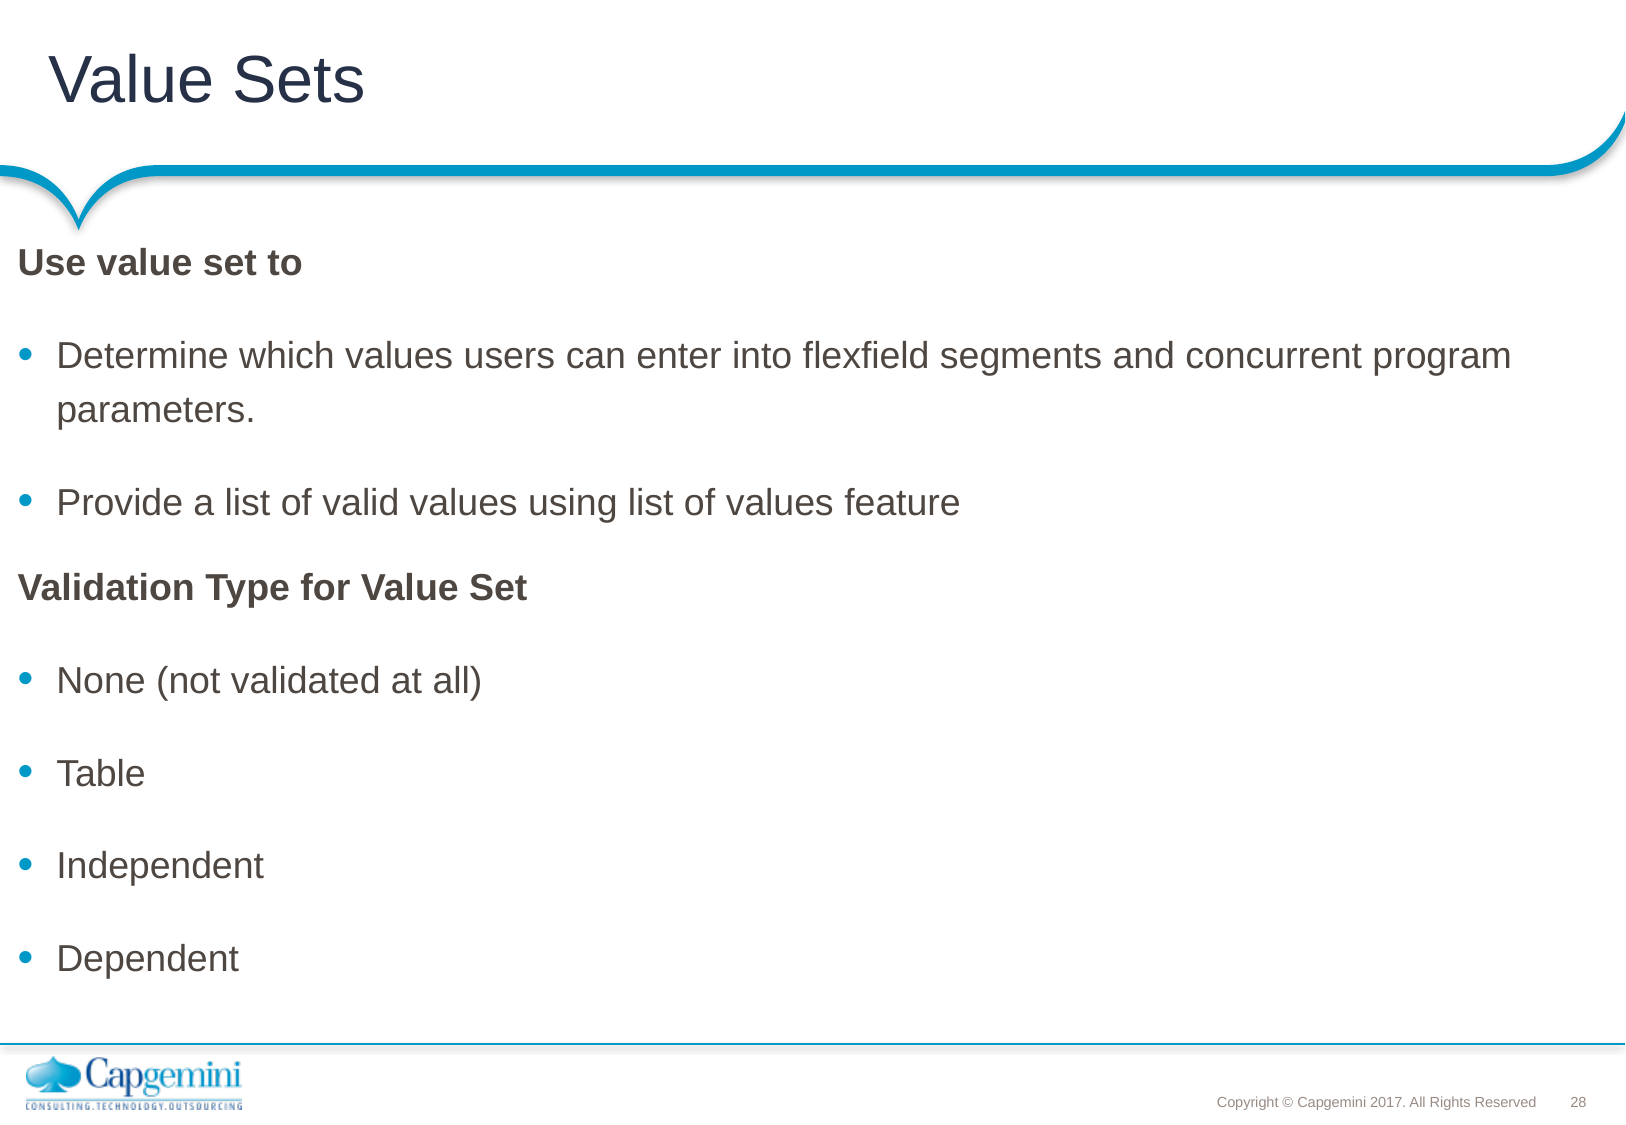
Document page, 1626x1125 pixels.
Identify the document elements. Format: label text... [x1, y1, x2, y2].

picture [26, 1056, 242, 1110]
list Use value set to Determine which values users can enter into flexfield segments and concurrent program parameters. Provide a list of valid values using list of values feature Validation Type for Value Set None (not validated at all) Table Independent Dependent [0, 217, 1625, 989]
title Value Sets [0, 0, 1625, 165]
